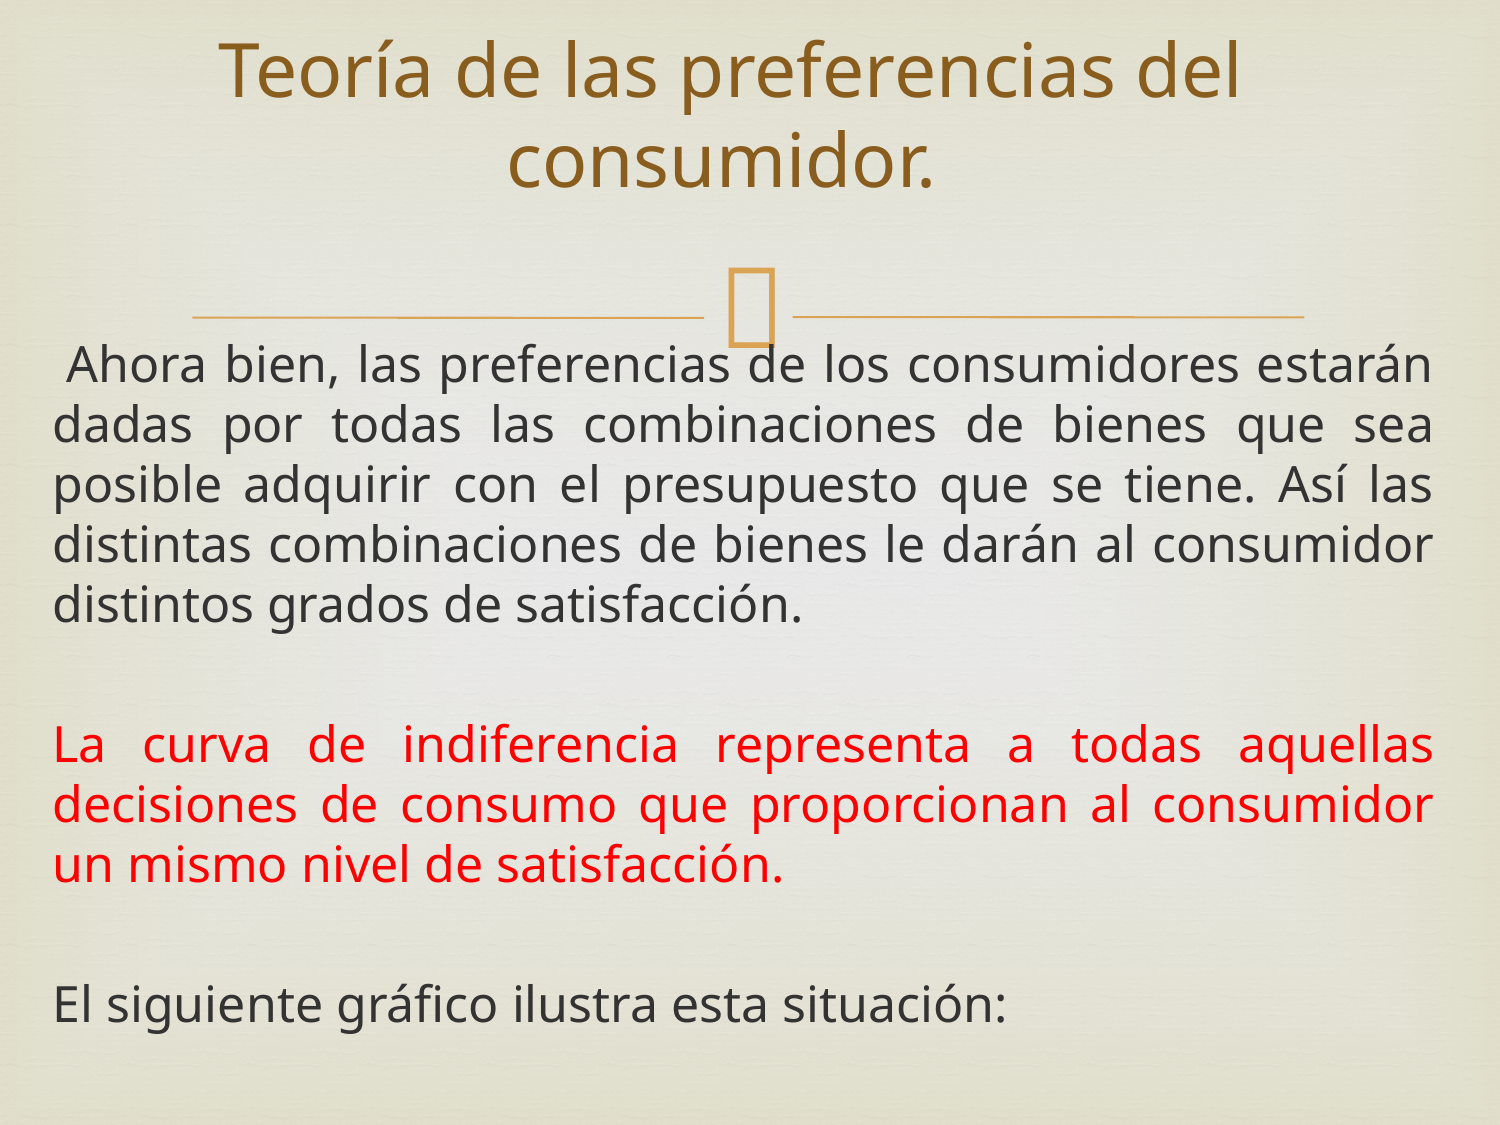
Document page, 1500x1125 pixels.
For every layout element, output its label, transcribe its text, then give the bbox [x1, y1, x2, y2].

title Teoría de las preferencias del consumidor. [37, 37, 1425, 188]
list Ahora bien, las preferencias de los consumidores estarán dadas por todas las combinaciones de bienes que sea posible adquirir con el presupuesto que se tiene. Así las distintas combinaciones de bienes le darán al consumidor distintos grados de satisfacción. La curva de indiferencia representa a todas aquellas decisiones de consumo que proporcionan al consumidor un mismo nivel de satisfacción. El siguiente gráfico ilustra esta situación: [37, 324, 1450, 1088]
